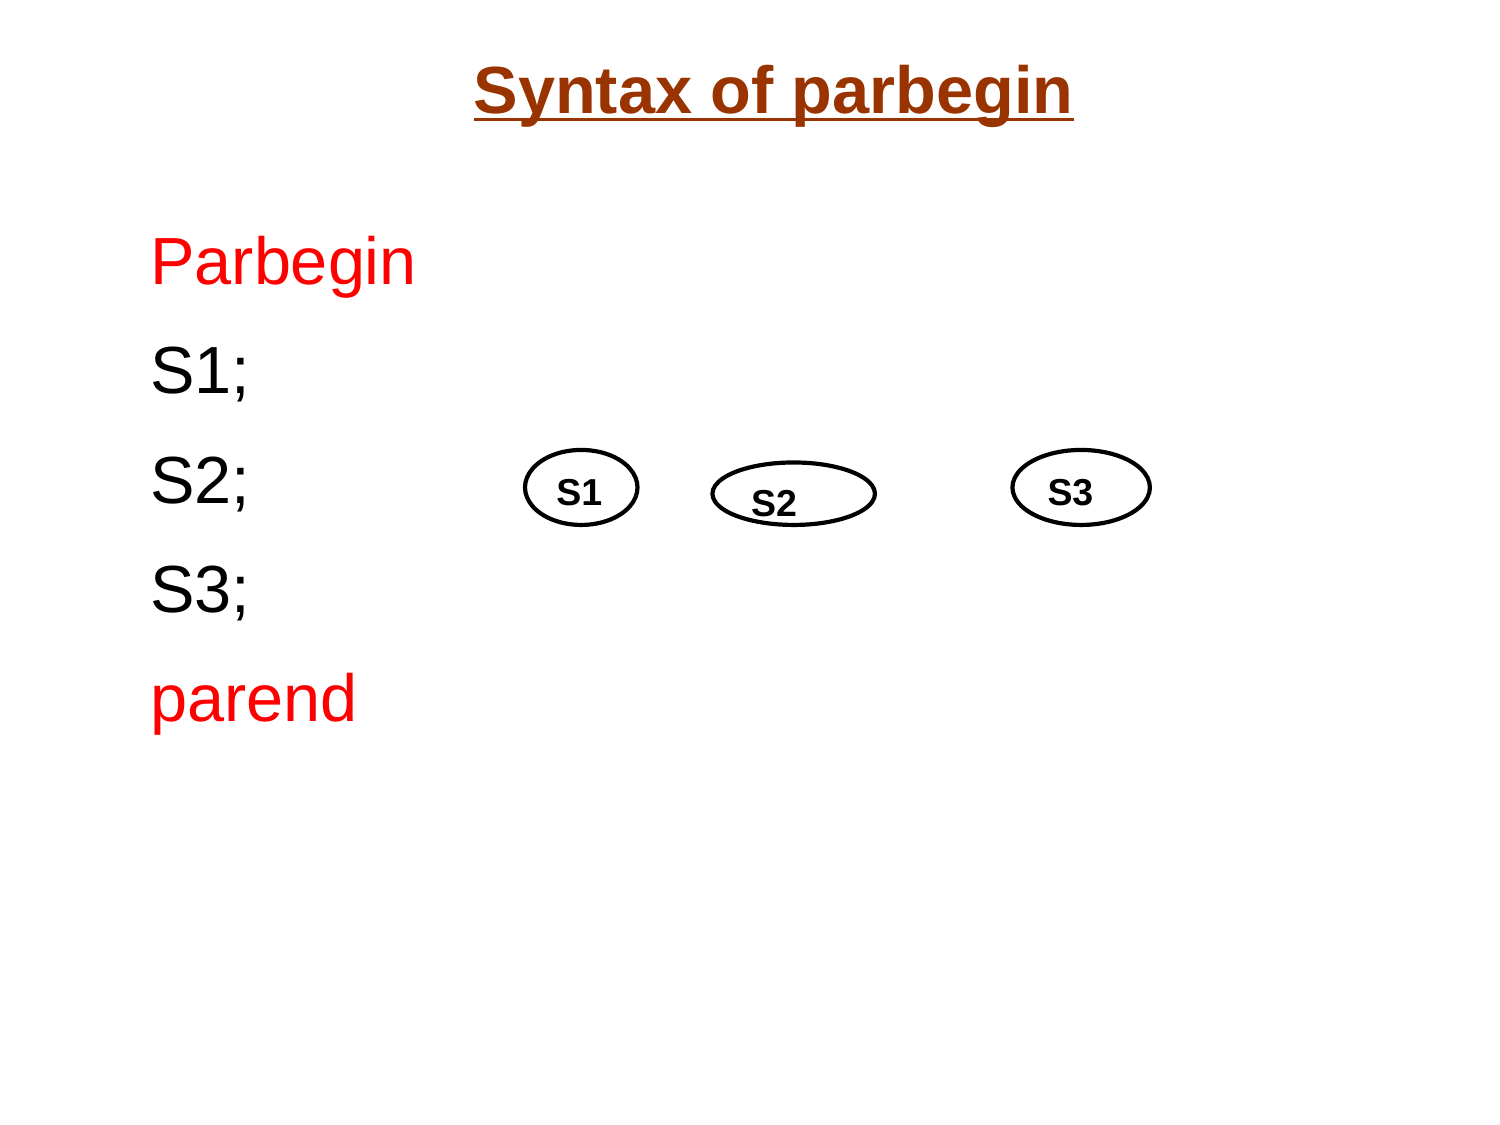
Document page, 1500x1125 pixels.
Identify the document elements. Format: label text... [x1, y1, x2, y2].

title Syntax of parbegin [112, 37, 1436, 136]
text_box S1 [522, 447, 640, 528]
text_box S2 [710, 460, 878, 528]
list Parbegin S1; S2; S3; parend [135, 210, 1340, 944]
text_box S3 [1010, 447, 1153, 528]
